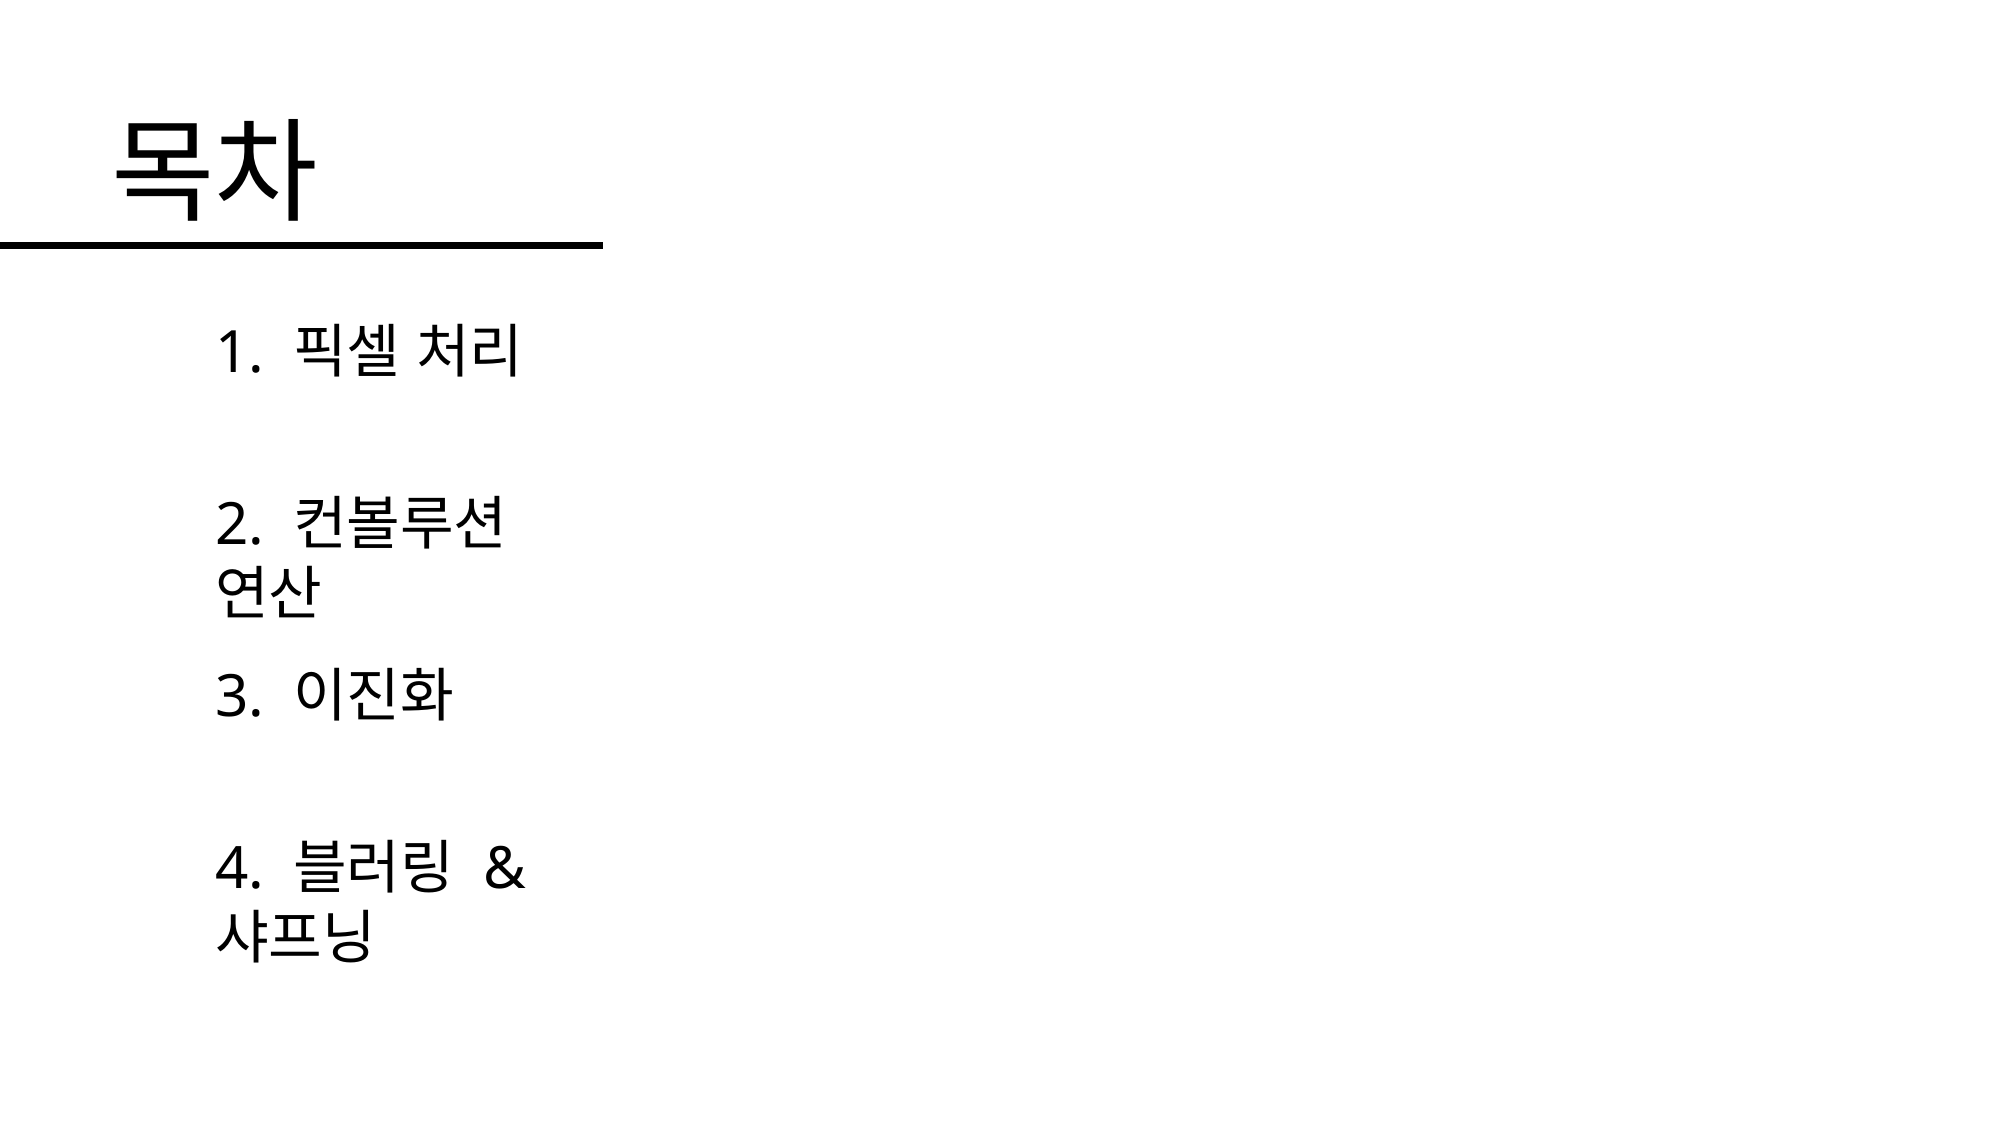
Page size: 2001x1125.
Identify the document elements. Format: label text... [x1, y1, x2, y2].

text_box 2. 컨볼루션 연산 [200, 478, 623, 634]
text_box 4. 블러링 & 샤프닝 [200, 822, 705, 978]
text_box 1. 픽셀 처리 [200, 307, 623, 392]
text_box 목차 [41, 92, 388, 242]
text_box 3. 이진화 [200, 650, 623, 736]
